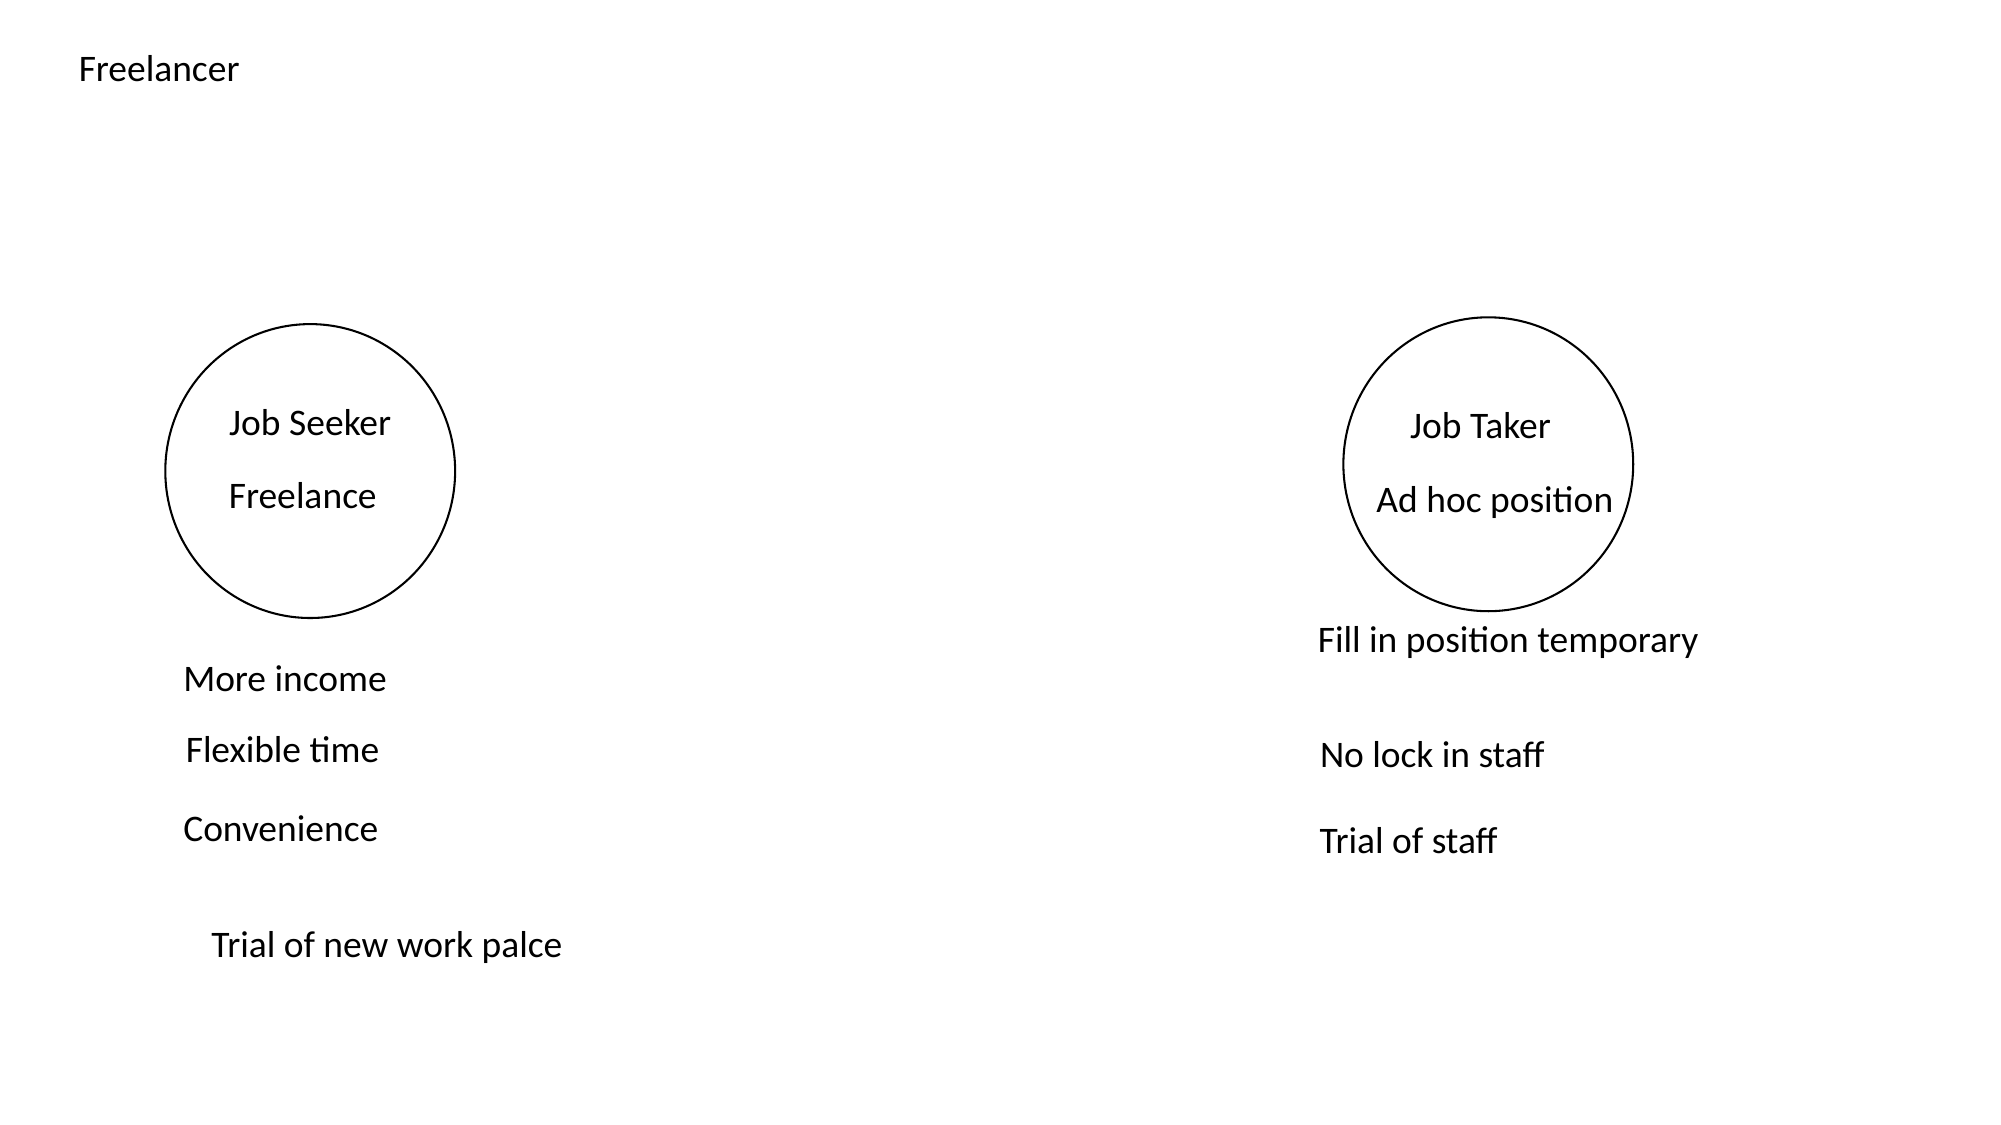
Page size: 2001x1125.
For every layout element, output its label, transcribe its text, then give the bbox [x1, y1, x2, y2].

text_box Fill in position temporary [1303, 607, 1714, 668]
text_box Ad hoc position [1361, 467, 1637, 527]
text_box Freelance [214, 464, 392, 524]
text_box Job Seeker [214, 390, 407, 451]
text_box No lock in staff [1305, 722, 1560, 783]
text_box Flexible time [171, 717, 395, 778]
text_box Trial of new work palce [196, 912, 578, 972]
text_box Freelancer [63, 36, 255, 97]
text_box Trial of staff [1304, 808, 1513, 868]
text_box [164, 323, 457, 620]
text_box Convenience [168, 796, 394, 857]
text_box More income [168, 646, 403, 707]
text_box [1342, 316, 1635, 613]
text_box Job Taker [1395, 393, 1566, 454]
